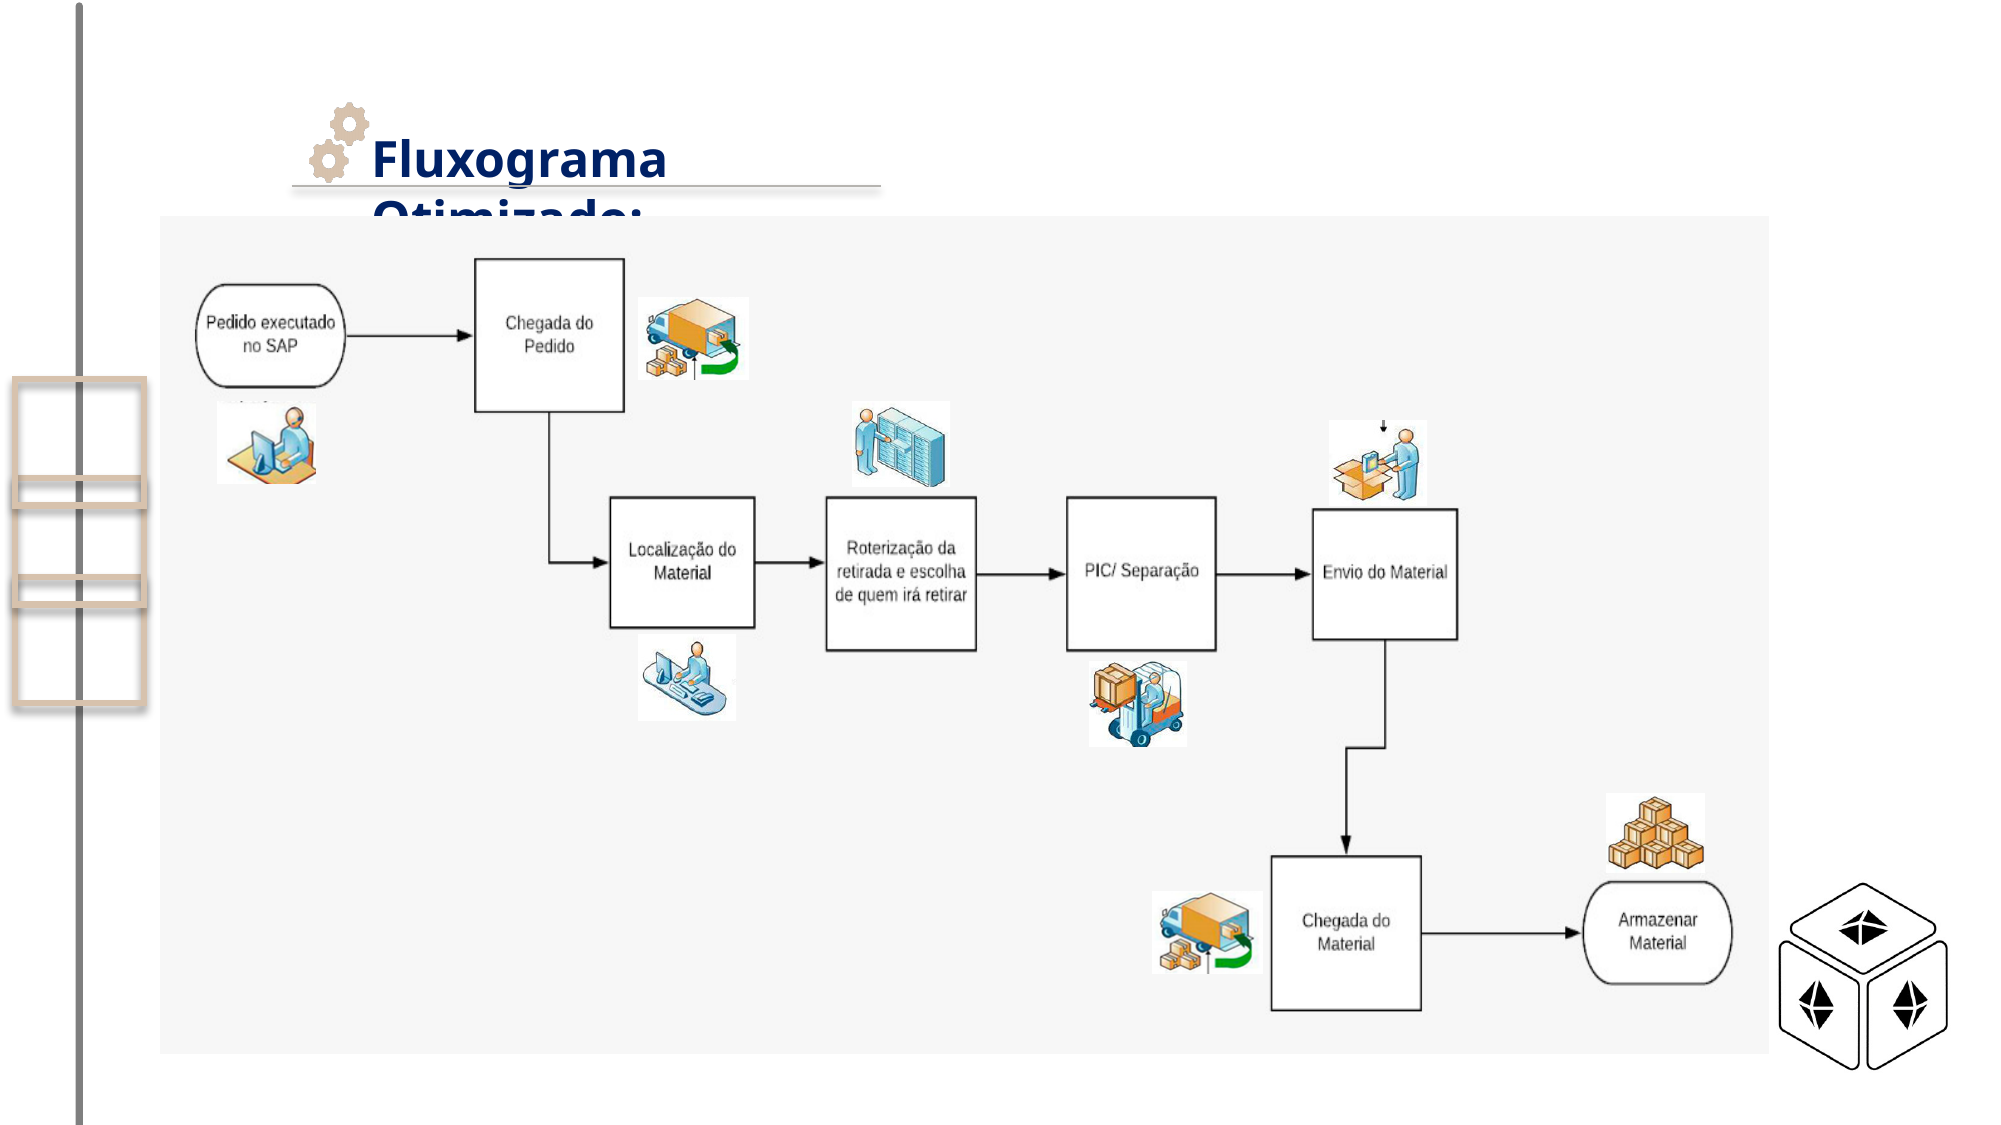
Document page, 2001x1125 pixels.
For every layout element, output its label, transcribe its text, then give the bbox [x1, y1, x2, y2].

text_box [80, 616, 145, 704]
text_box Fluxograma Otimizado: [383, 120, 882, 185]
picture [295, 94, 383, 191]
text_box [14, 517, 79, 606]
text_box [14, 616, 79, 704]
text_box [14, 378, 79, 507]
text_box [80, 378, 145, 507]
text_box [80, 517, 145, 606]
text_box Fluxograma Otimizado: [356, 194, 882, 216]
picture [160, 216, 1958, 1075]
